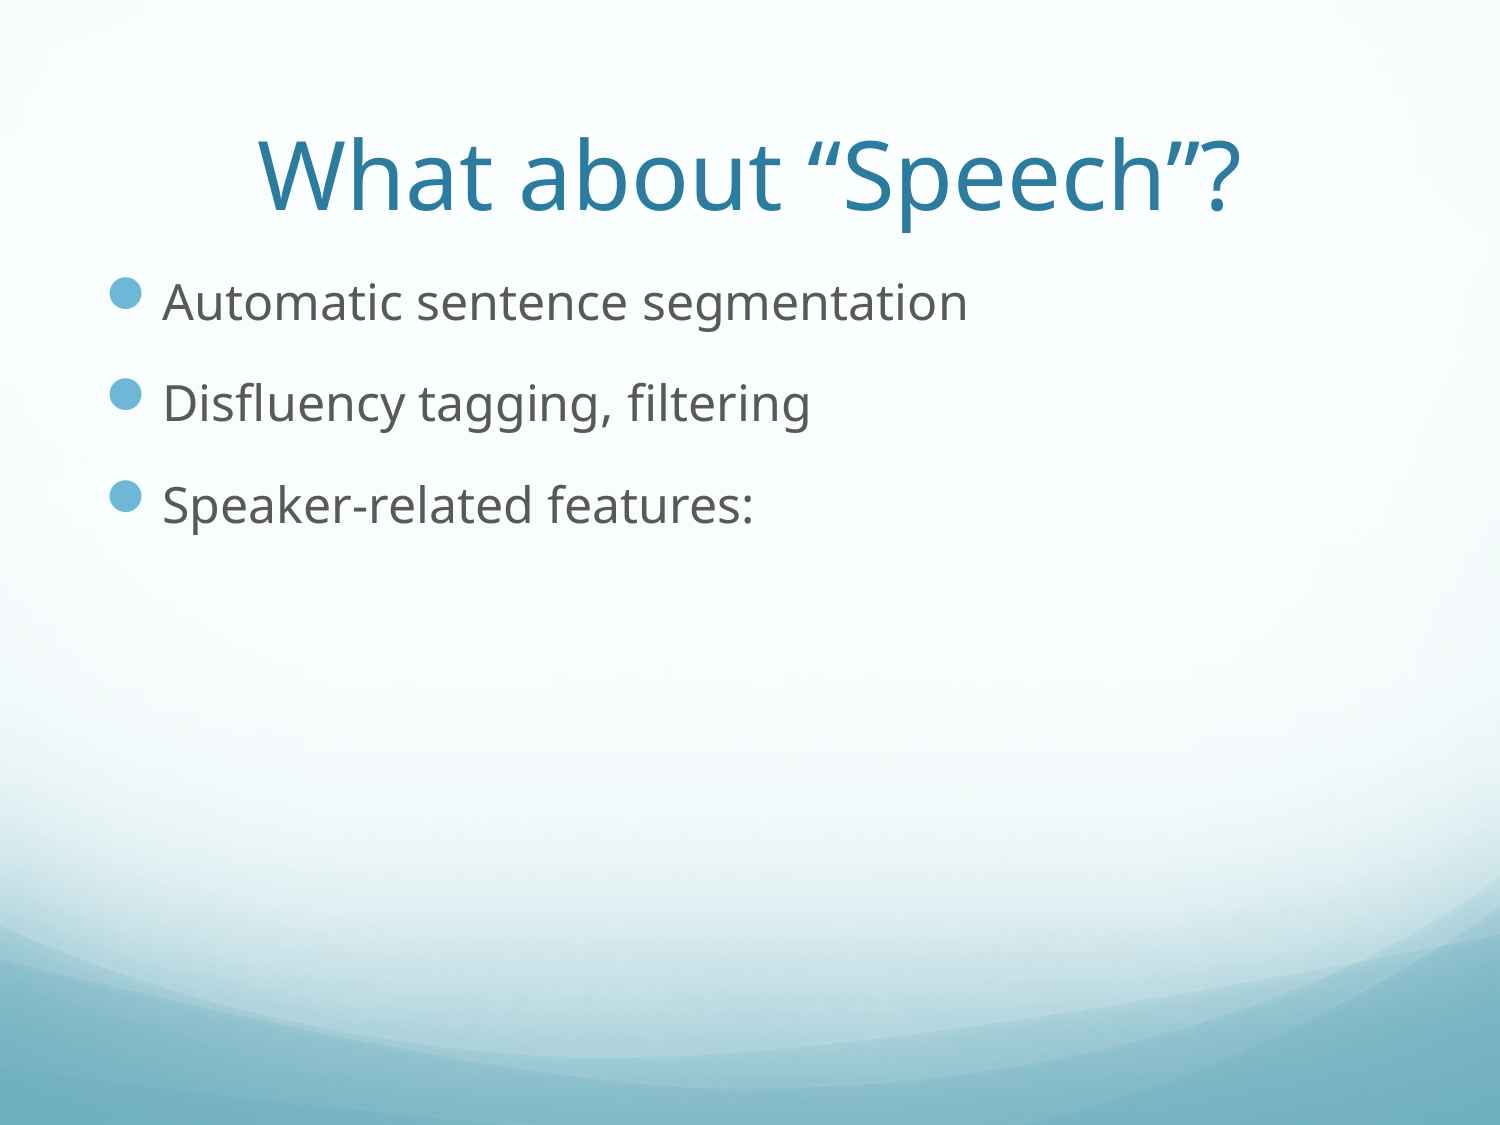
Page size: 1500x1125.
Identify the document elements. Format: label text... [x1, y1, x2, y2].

list Automatic sentence segmentation Disfluency tagging, filtering Speaker-related features: [90, 262, 1410, 975]
title What about “Speech”? [90, 17, 1410, 237]
